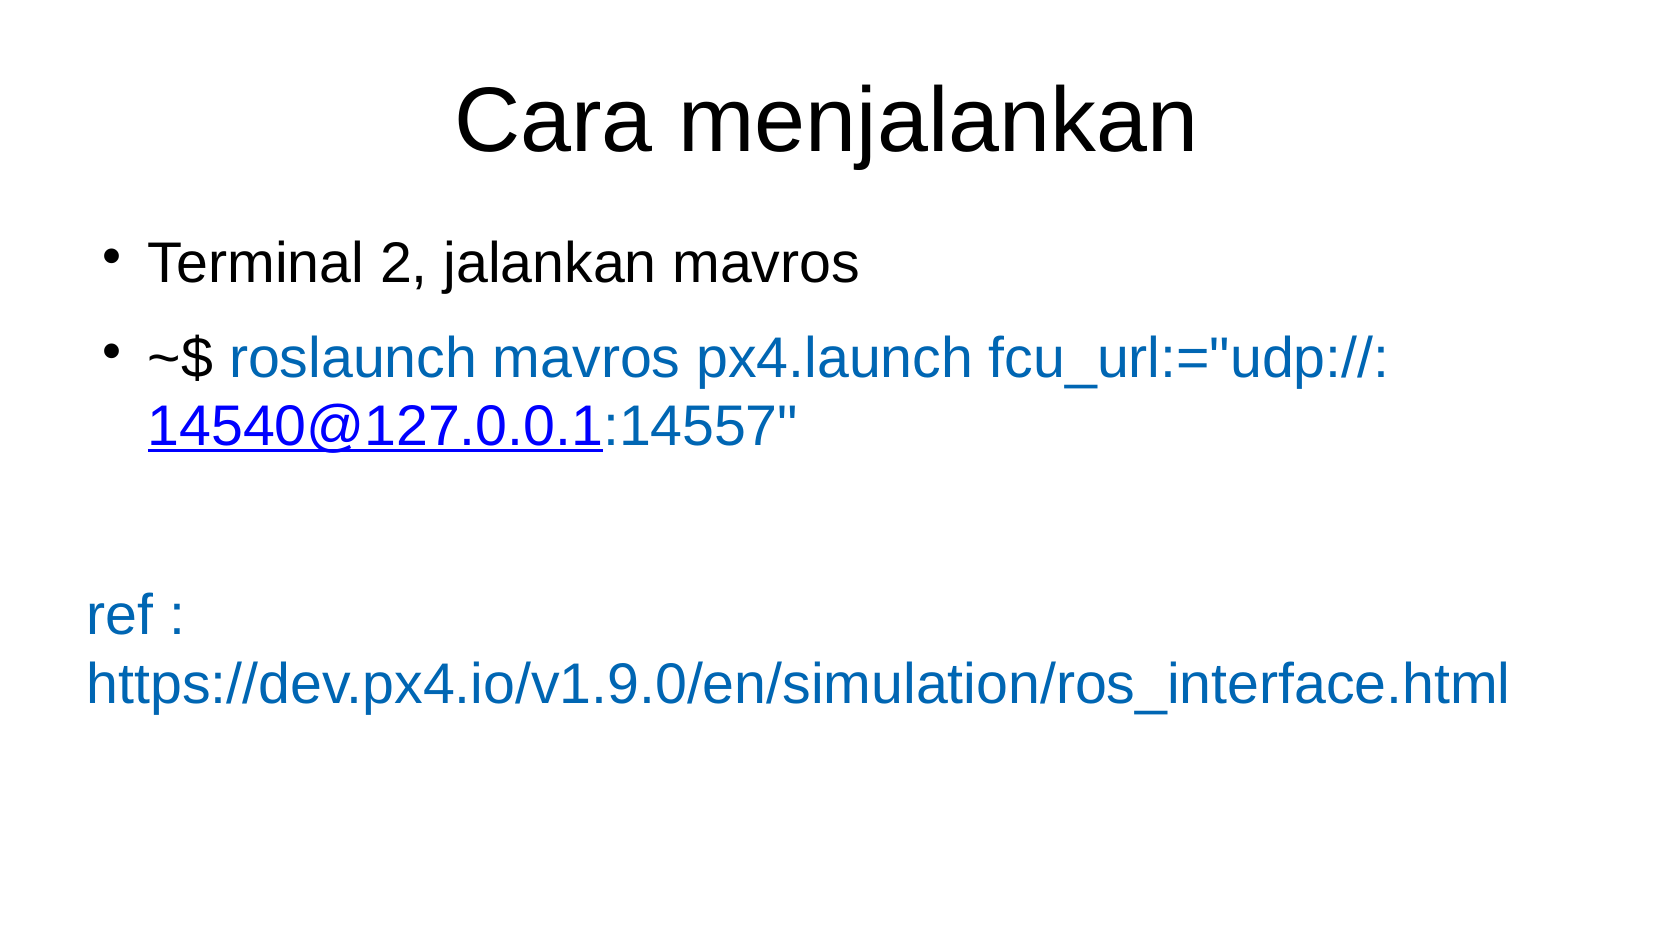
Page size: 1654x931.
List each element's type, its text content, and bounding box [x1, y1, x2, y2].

text_box Cara menjalankan [82, 37, 1571, 193]
text_box Terminal 2, jalankan mavros ~$ roslaunch mavros px4.launch fcu_url:="udp://:14540@127.0.0.1:14557" ref : https://dev.px4.io/v1.9.0/en/simulation/ros_interface.html [86, 225, 1575, 765]
